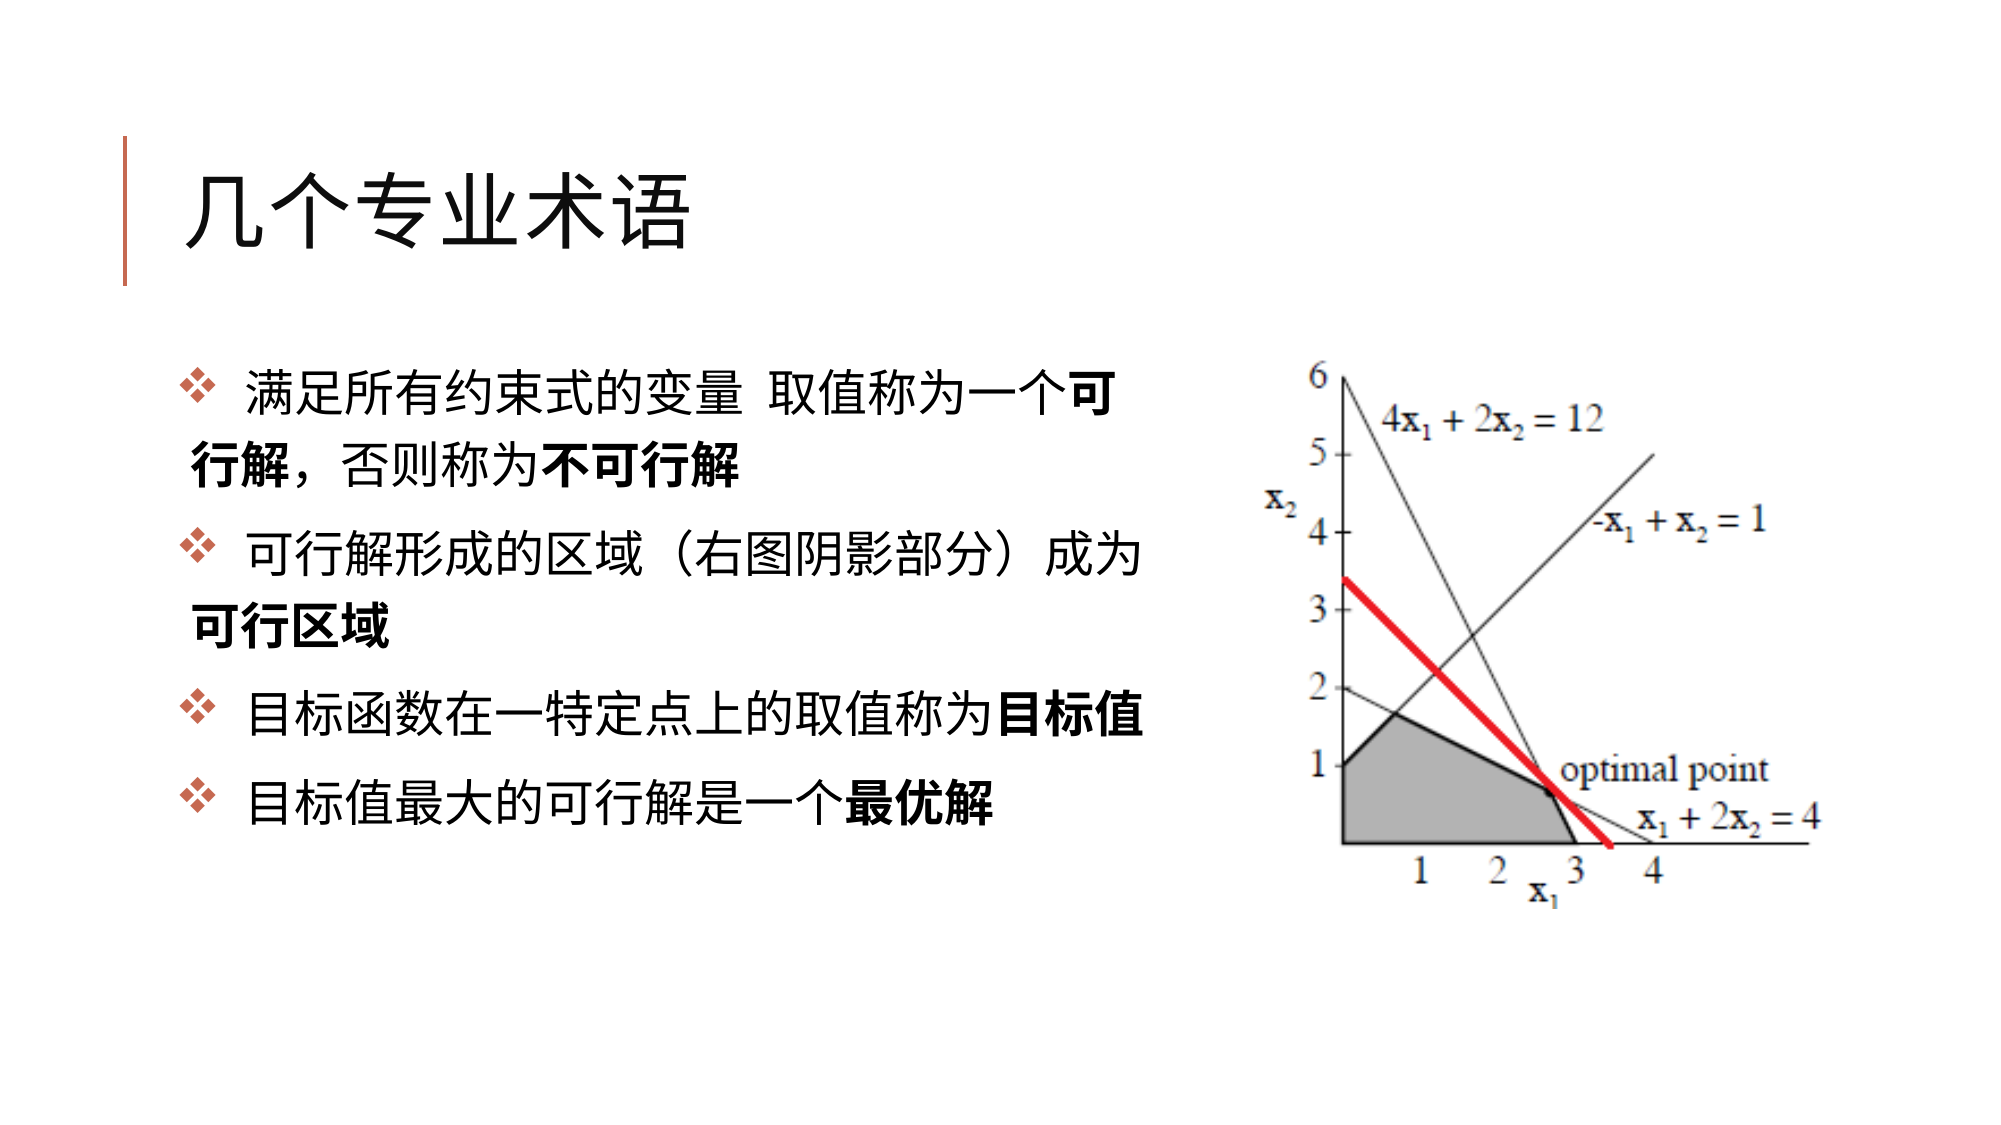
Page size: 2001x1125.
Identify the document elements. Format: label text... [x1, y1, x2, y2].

title 几个专业术语 [168, 96, 1763, 342]
picture [1229, 341, 1867, 909]
